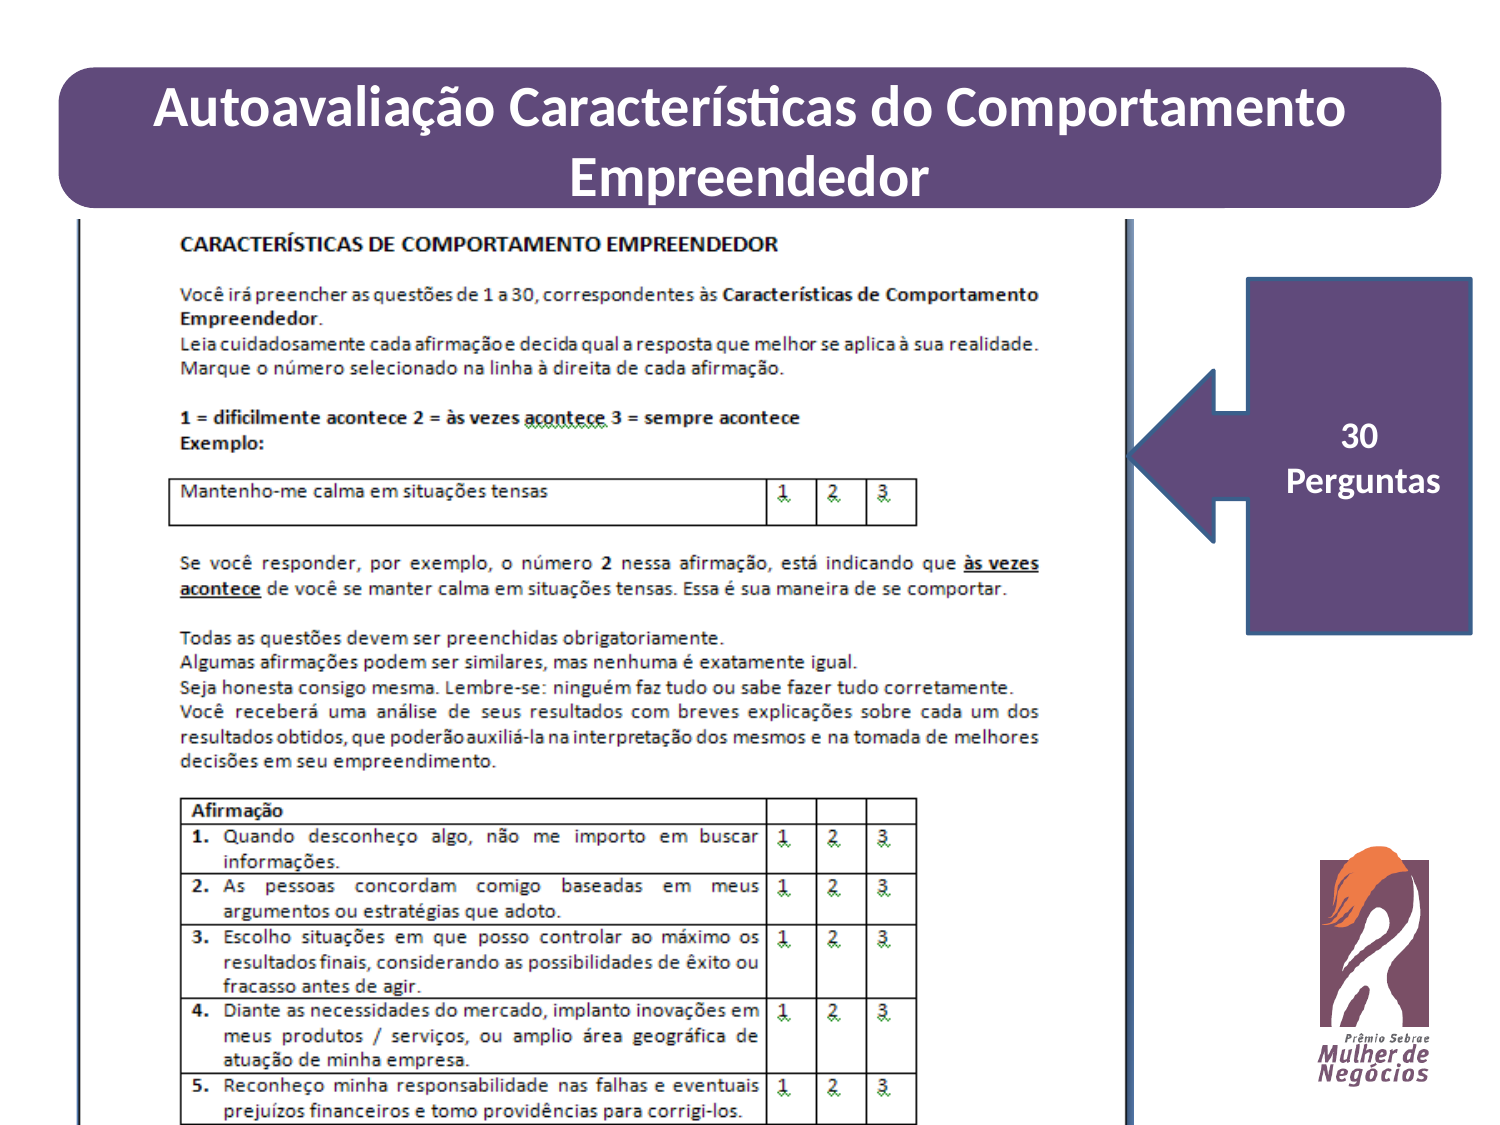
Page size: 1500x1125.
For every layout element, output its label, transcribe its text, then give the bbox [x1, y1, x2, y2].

text_box 30 Perguntas [1139, 276, 1473, 636]
text_box Autoavaliação Características do Comportamento Empreendedor [56, 65, 1444, 211]
picture [1245, 803, 1500, 1125]
picture [76, 219, 1135, 1125]
